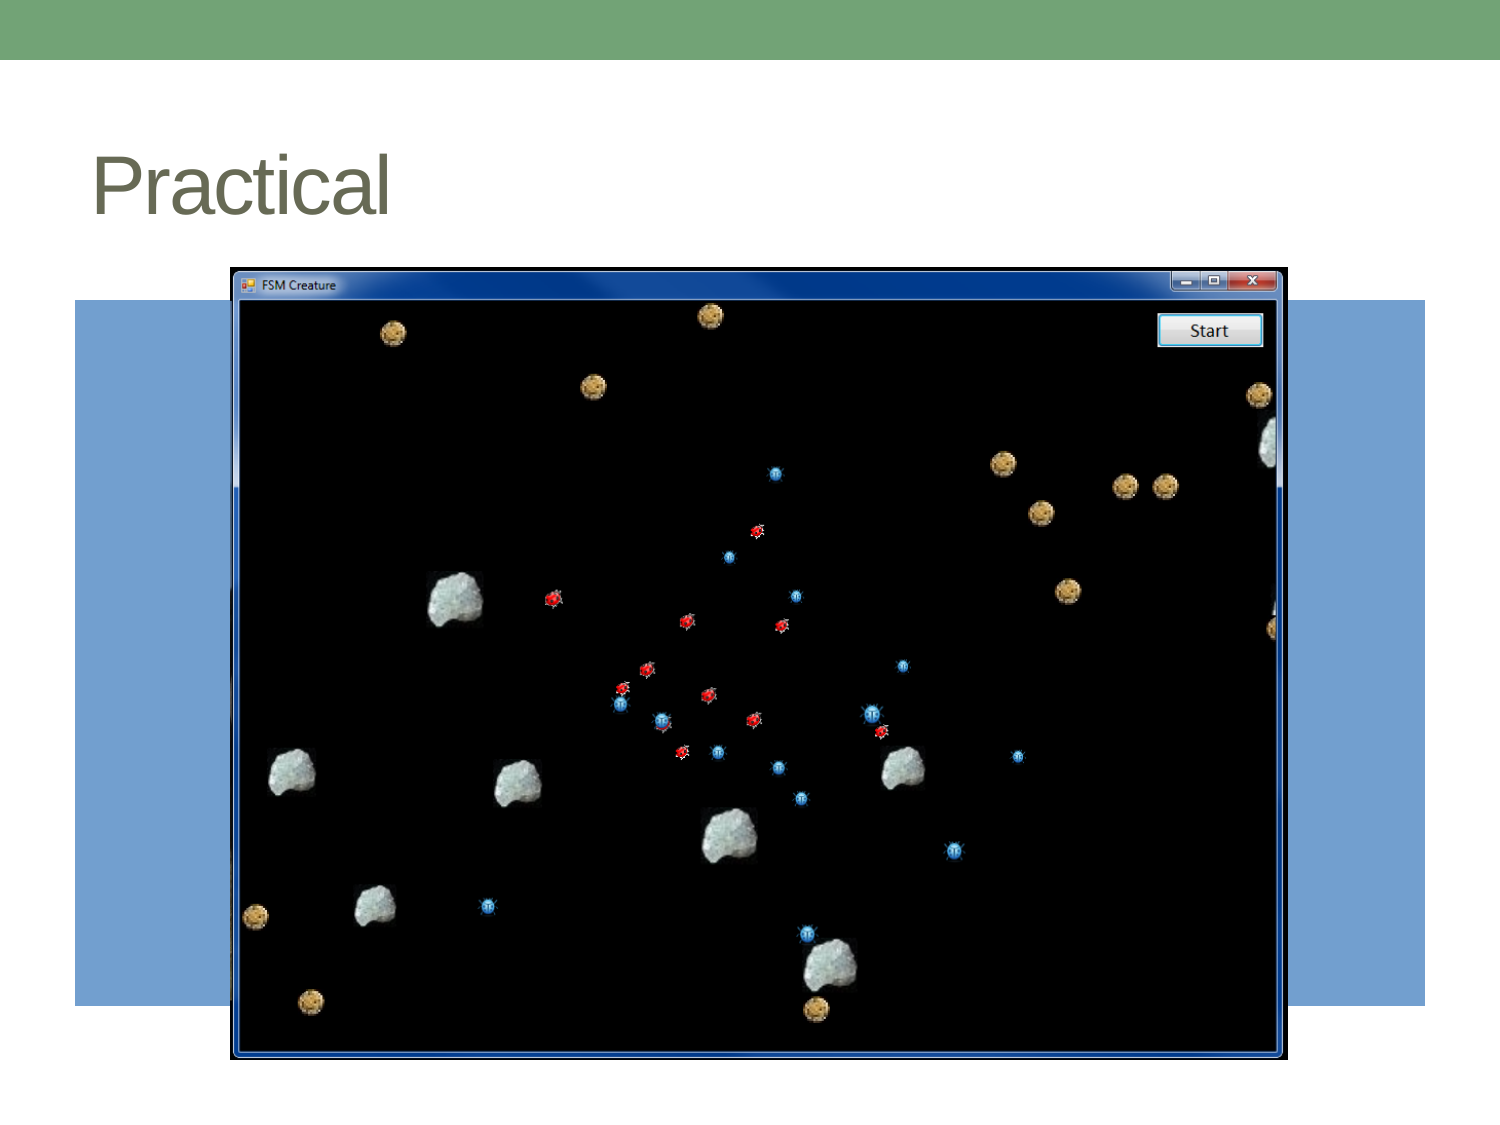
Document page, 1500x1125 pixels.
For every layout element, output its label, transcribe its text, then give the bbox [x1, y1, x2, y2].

picture [229, 266, 1288, 1060]
title Practical [75, 87, 1425, 275]
